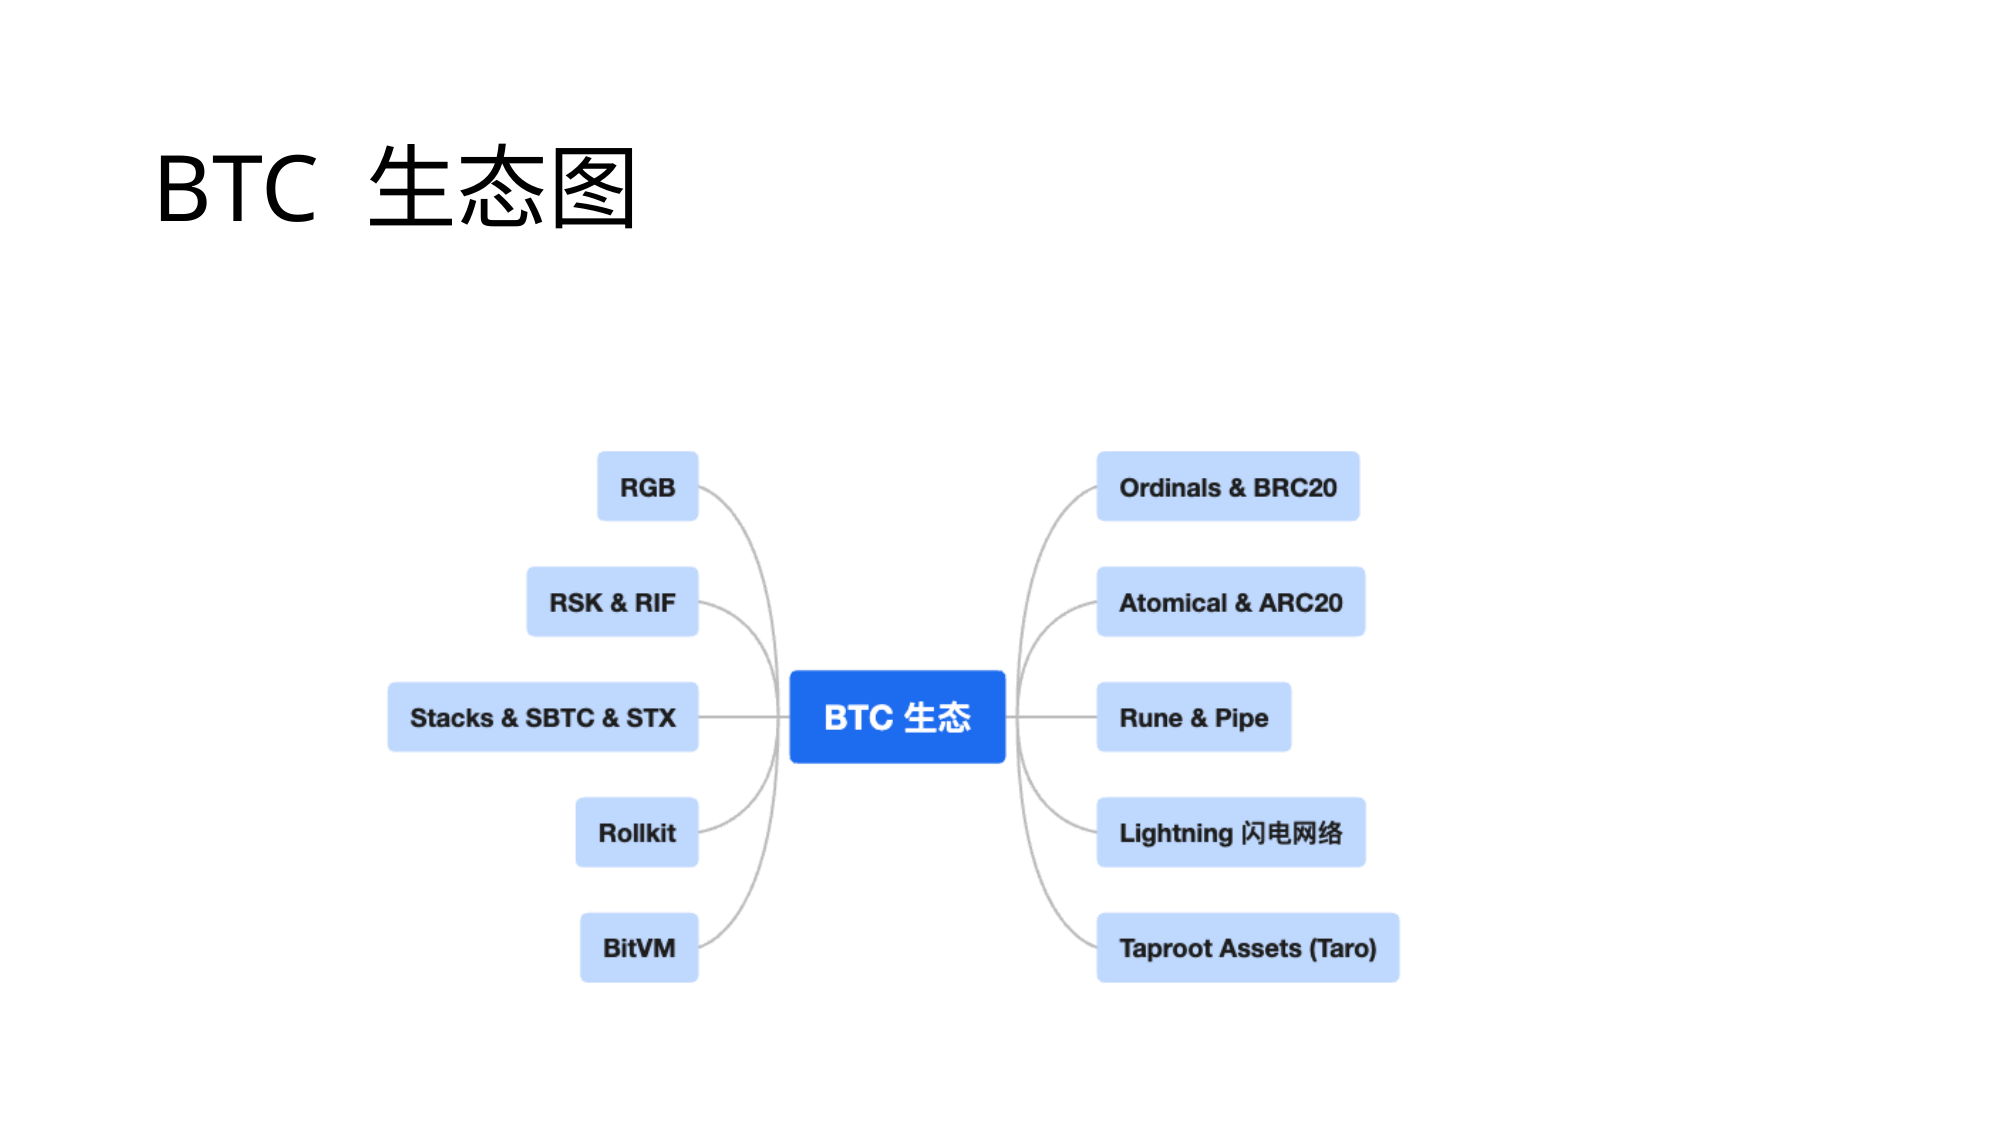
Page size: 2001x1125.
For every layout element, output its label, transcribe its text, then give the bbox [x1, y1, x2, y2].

picture [246, 369, 1621, 1071]
title BTC 生态图 [137, 59, 1863, 278]
